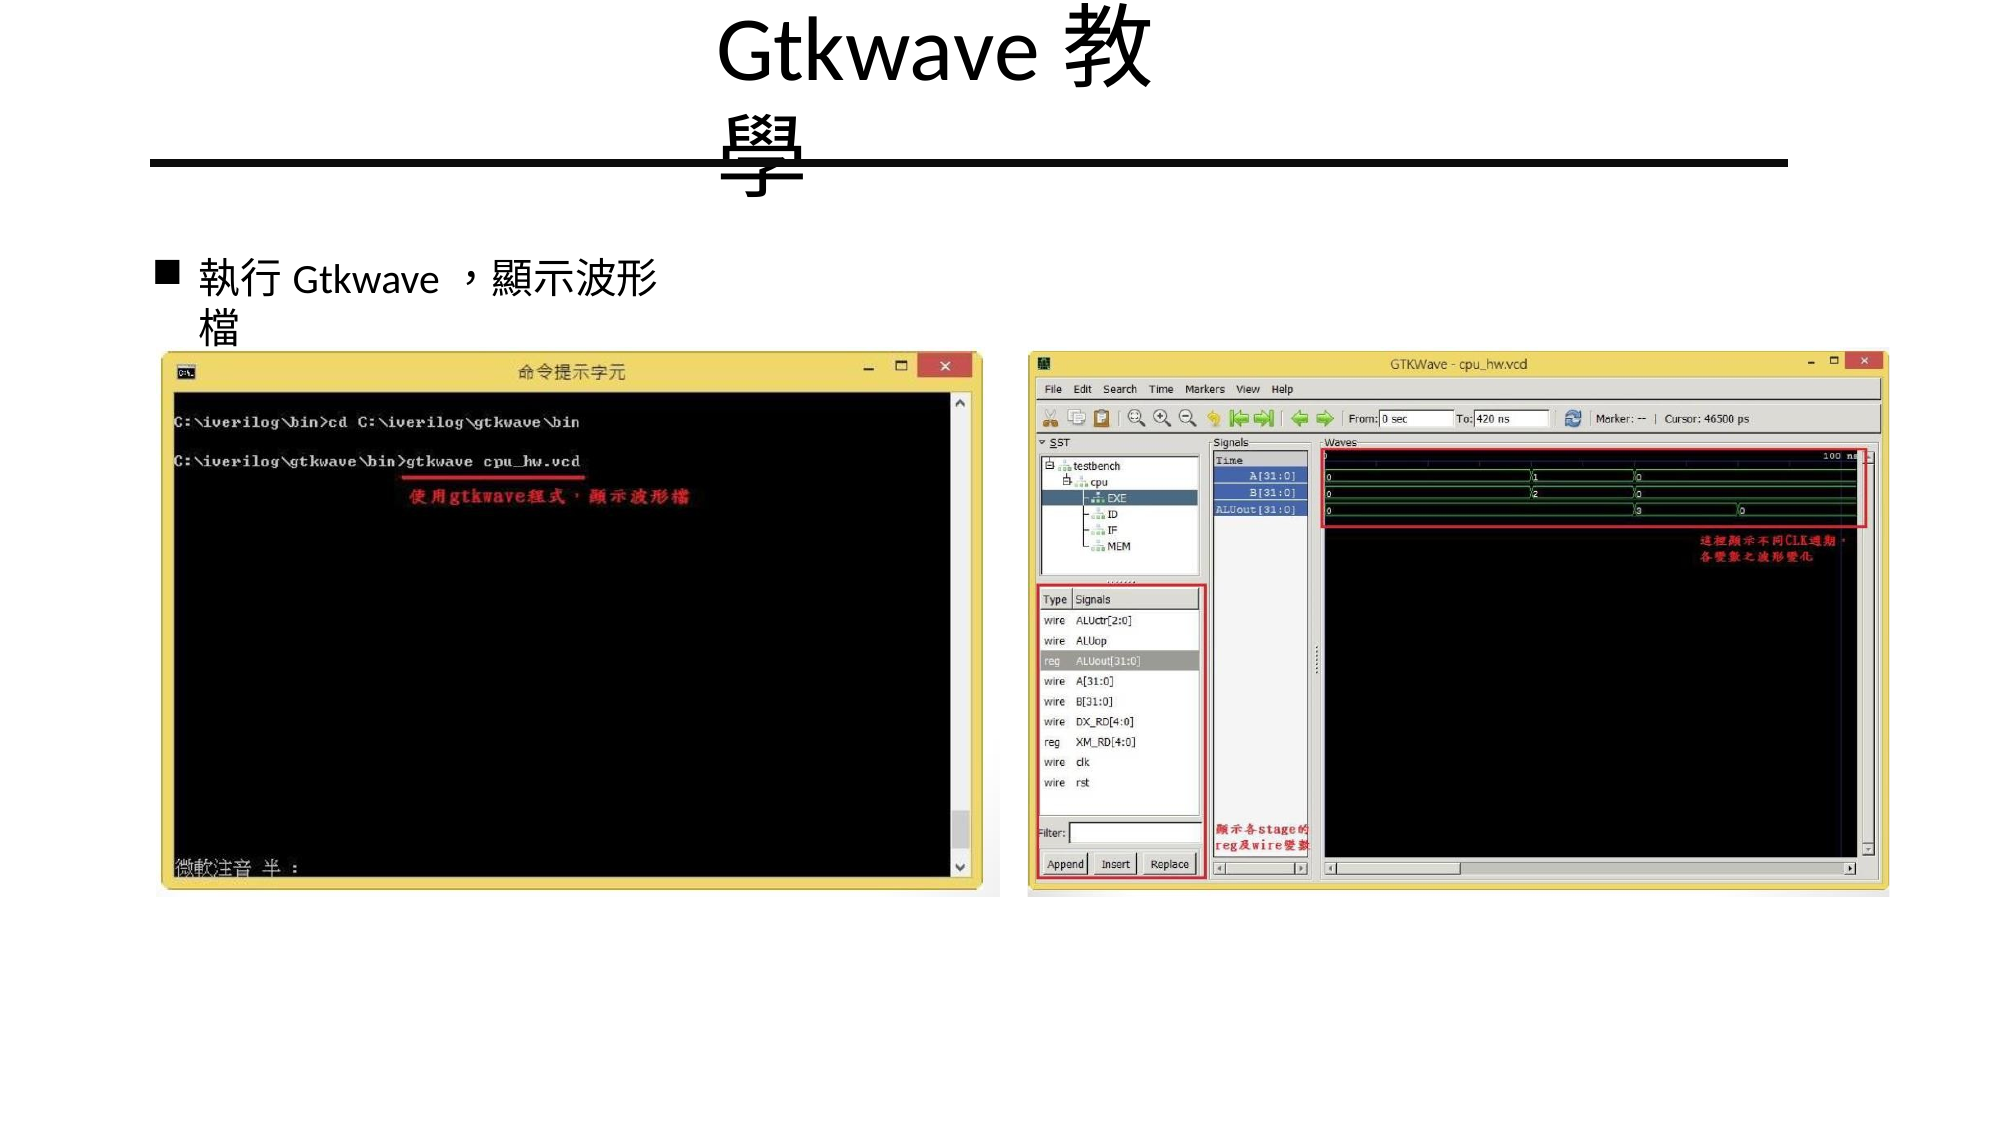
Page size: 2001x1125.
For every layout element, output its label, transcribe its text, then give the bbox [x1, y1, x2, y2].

title Gtkwave教學 [713, 0, 1224, 159]
text_box 執行Gtkwave，顯示波形檔 [149, 249, 686, 353]
title Gtkwave教學 [713, 167, 1224, 209]
text_box [1027, 347, 1890, 897]
text_box [156, 347, 1000, 897]
